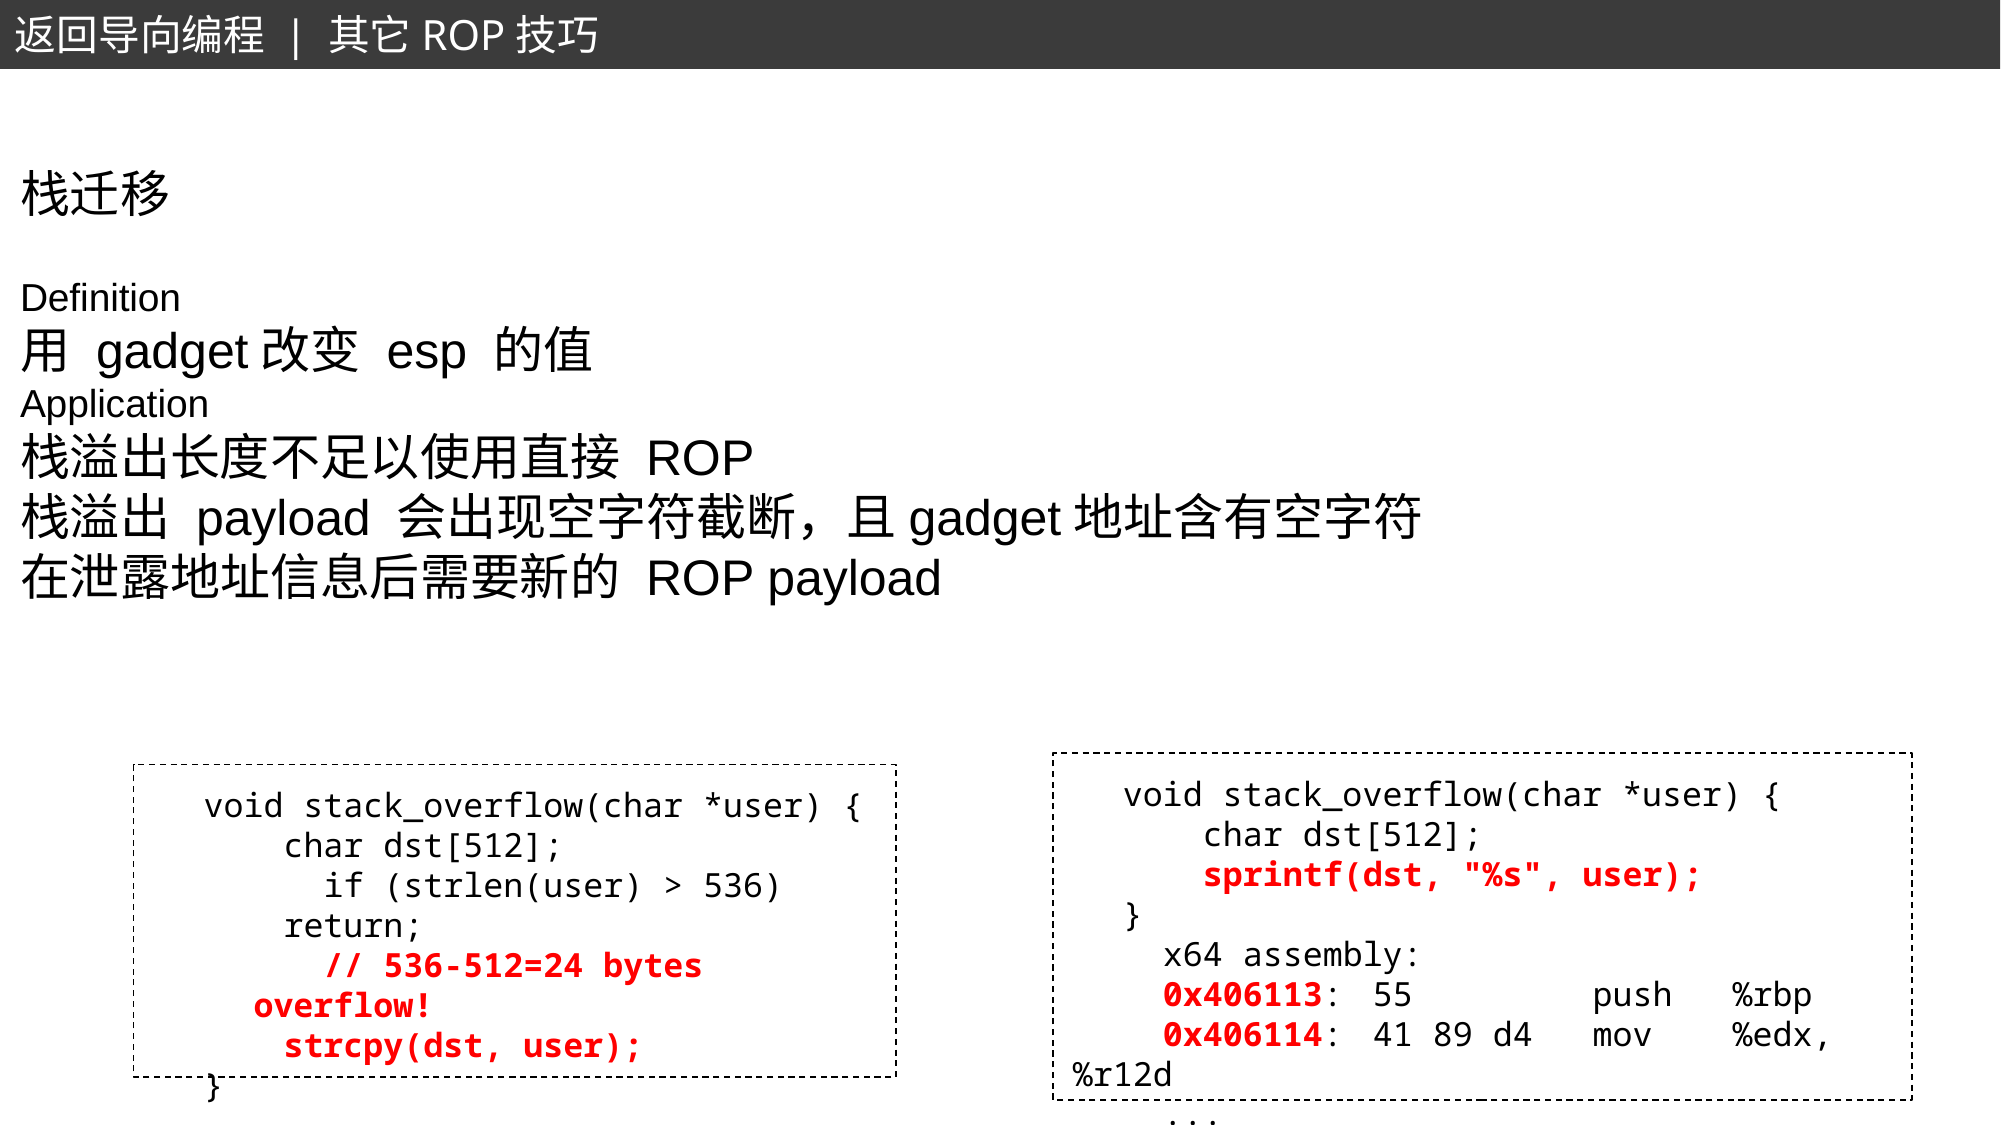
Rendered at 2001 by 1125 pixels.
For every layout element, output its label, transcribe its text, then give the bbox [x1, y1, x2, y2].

text_box 返回导向编程 | 其它ROP技巧 [0, 1, 925, 67]
text_box void stack_overflow(char *user) { char dst[512]; sprintf(dst, "%s", user); } x64 assembly: 0x406113: 55 push %rbp 0x406114: 41 89 d4 mov %edx,%r12d ... [1052, 753, 1912, 1100]
text_box void stack_overflow(char *user) { char dst[512]; if (strlen(user) > 536) return; // 536-512=24 bytes overflow! strcpy(dst, user); } [133, 764, 896, 1078]
list Definition 用 gadget改变 esp 的值 Application 栈溢出长度不足以使用直接 ROP 栈溢出 payload 会出现空字符截断，且gadget地址含有空字符 在泄露地址信息后需要新的 ROP payload [0, 252, 1864, 1089]
title 栈迁移 [0, 142, 233, 239]
